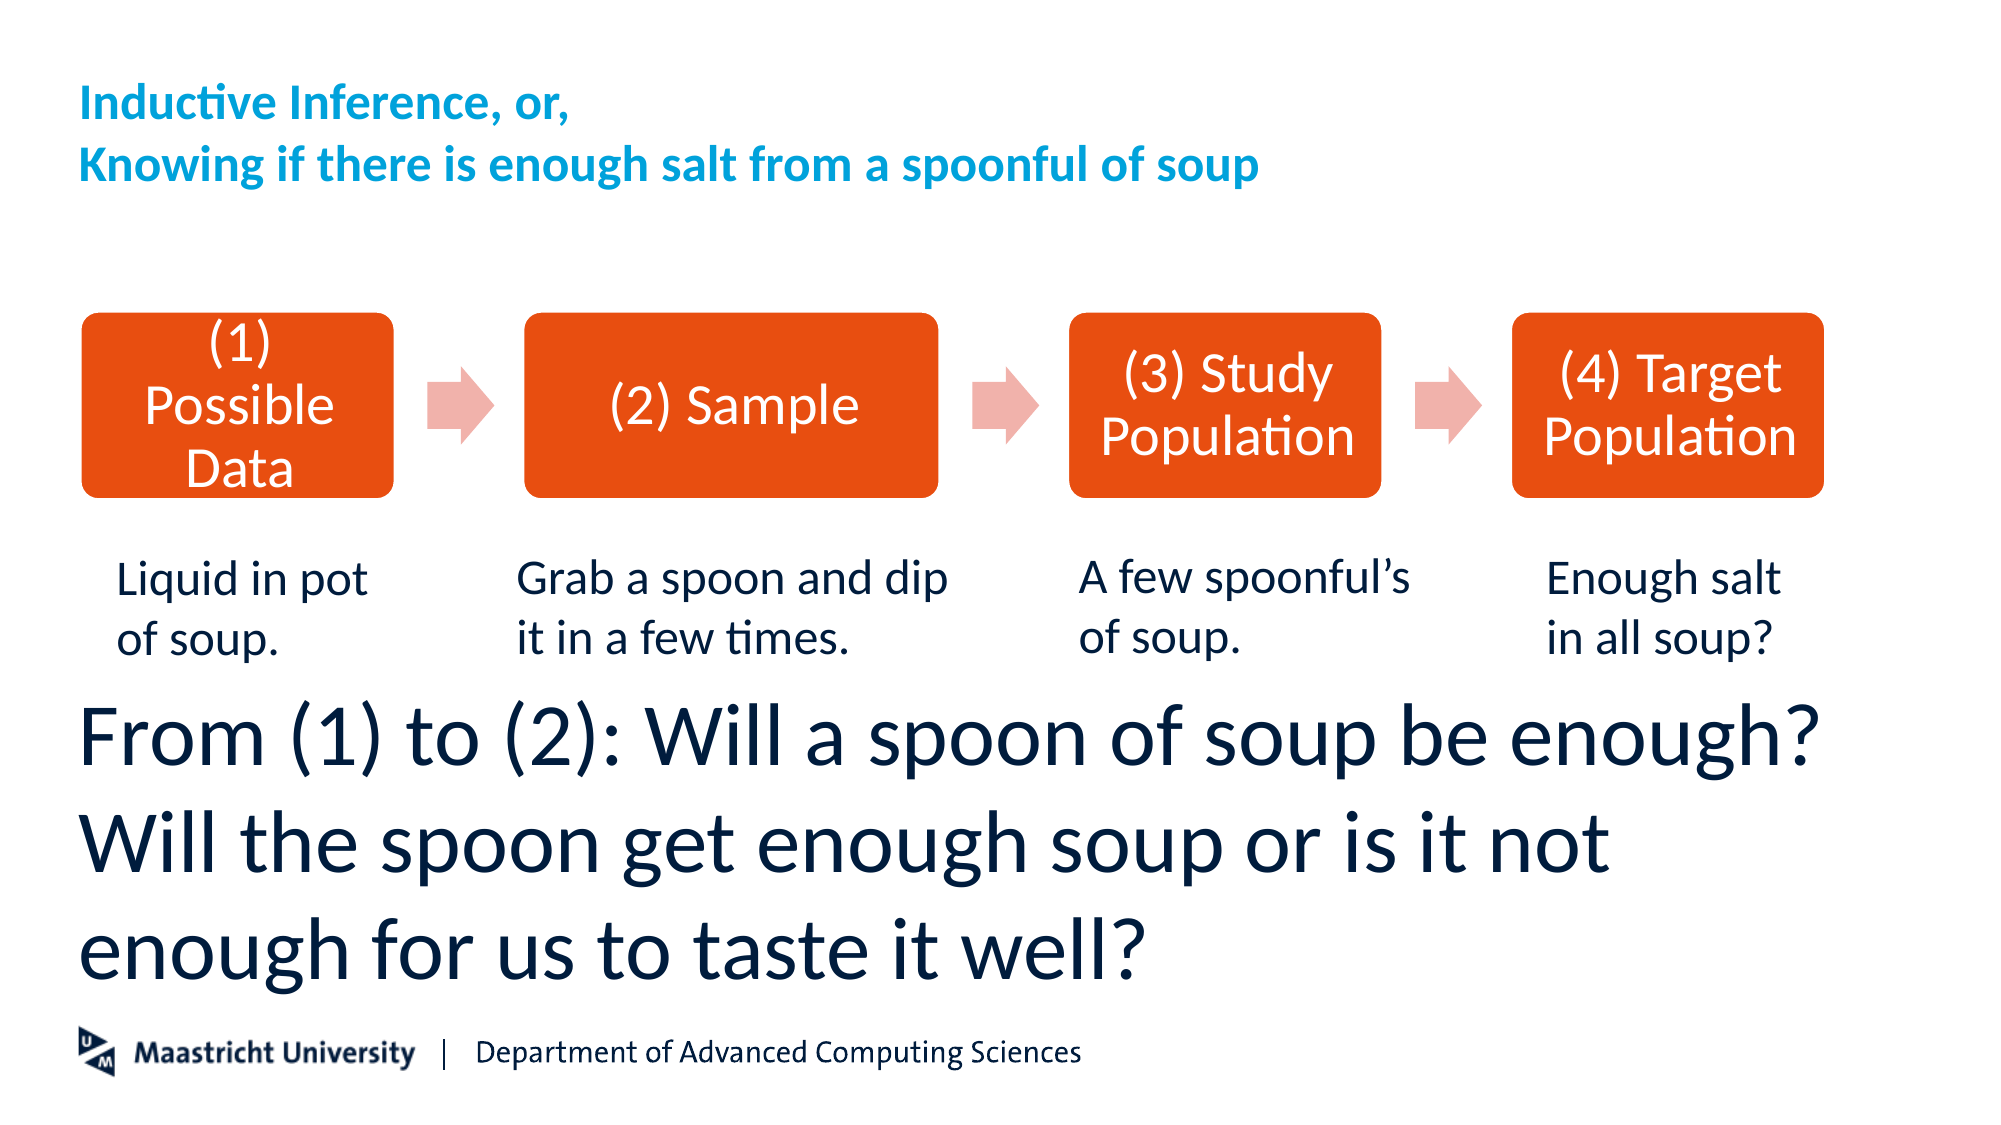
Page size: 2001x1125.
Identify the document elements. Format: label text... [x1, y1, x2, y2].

title Inductive Inference, or, Knowing if there is enough salt from a spoonful of soup [78, 67, 1900, 192]
text_box Liquid in pot of soup. [101, 549, 395, 673]
list From (1) to (2): Will a spoon of soup be enough? Will the spoon get enough soup or is it not enough for us to taste it well? [78, 676, 1900, 942]
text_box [78, 272, 1828, 539]
text_box Enough salt in all soup? [1531, 549, 1825, 672]
text_box A few spoonful’s of soup. [1063, 549, 1442, 671]
text_box Grab a spoon and dip it in a few times. [501, 549, 973, 672]
